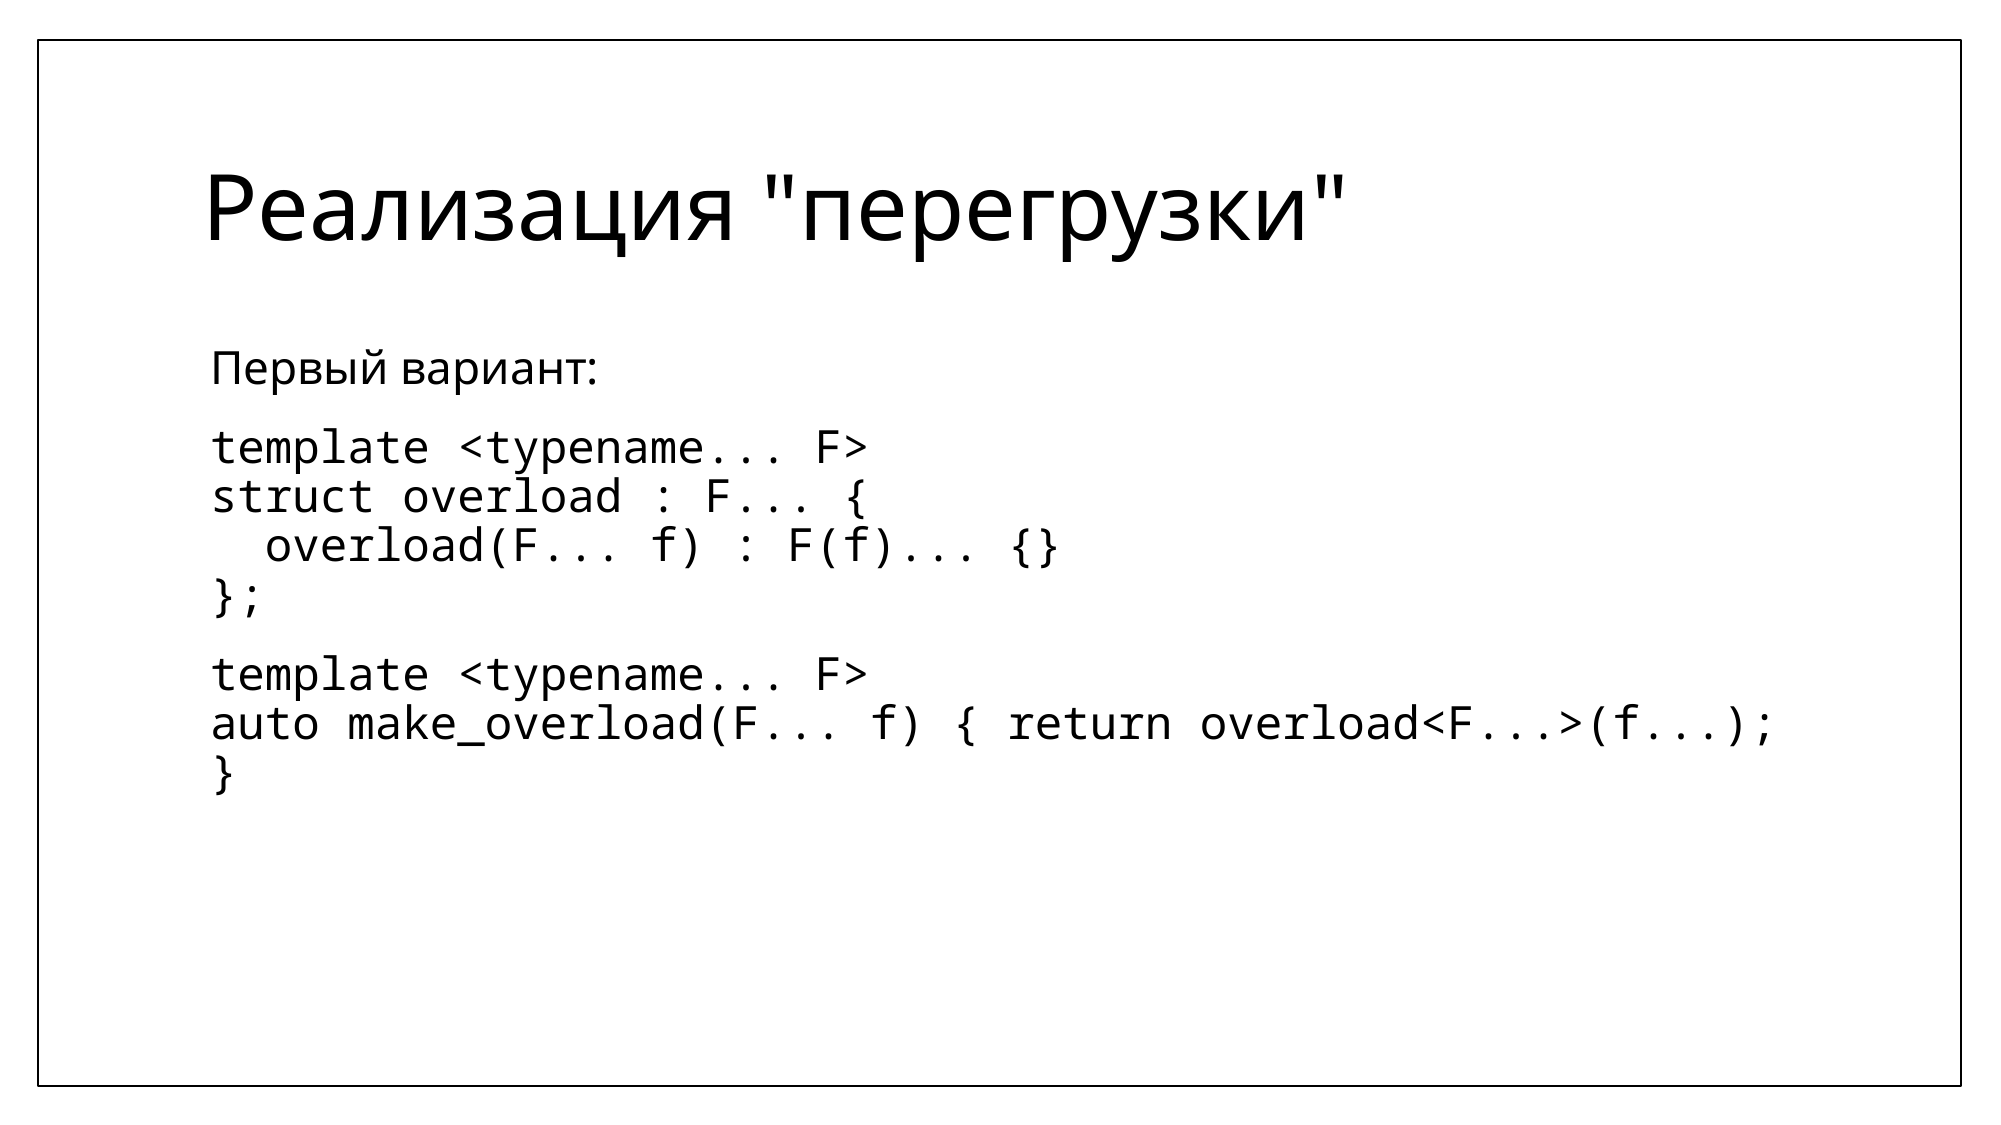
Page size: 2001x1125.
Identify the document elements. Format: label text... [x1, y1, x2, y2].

list Первый вариант: template <typename... F> struct overload : F... { overload(F... f) : F(f)... {} }; template <typename... F> auto make_overload(F... f) { return overload<F...>(f...); } [187, 337, 1808, 1000]
title Реализация "перегрузки" [187, 99, 1808, 323]
